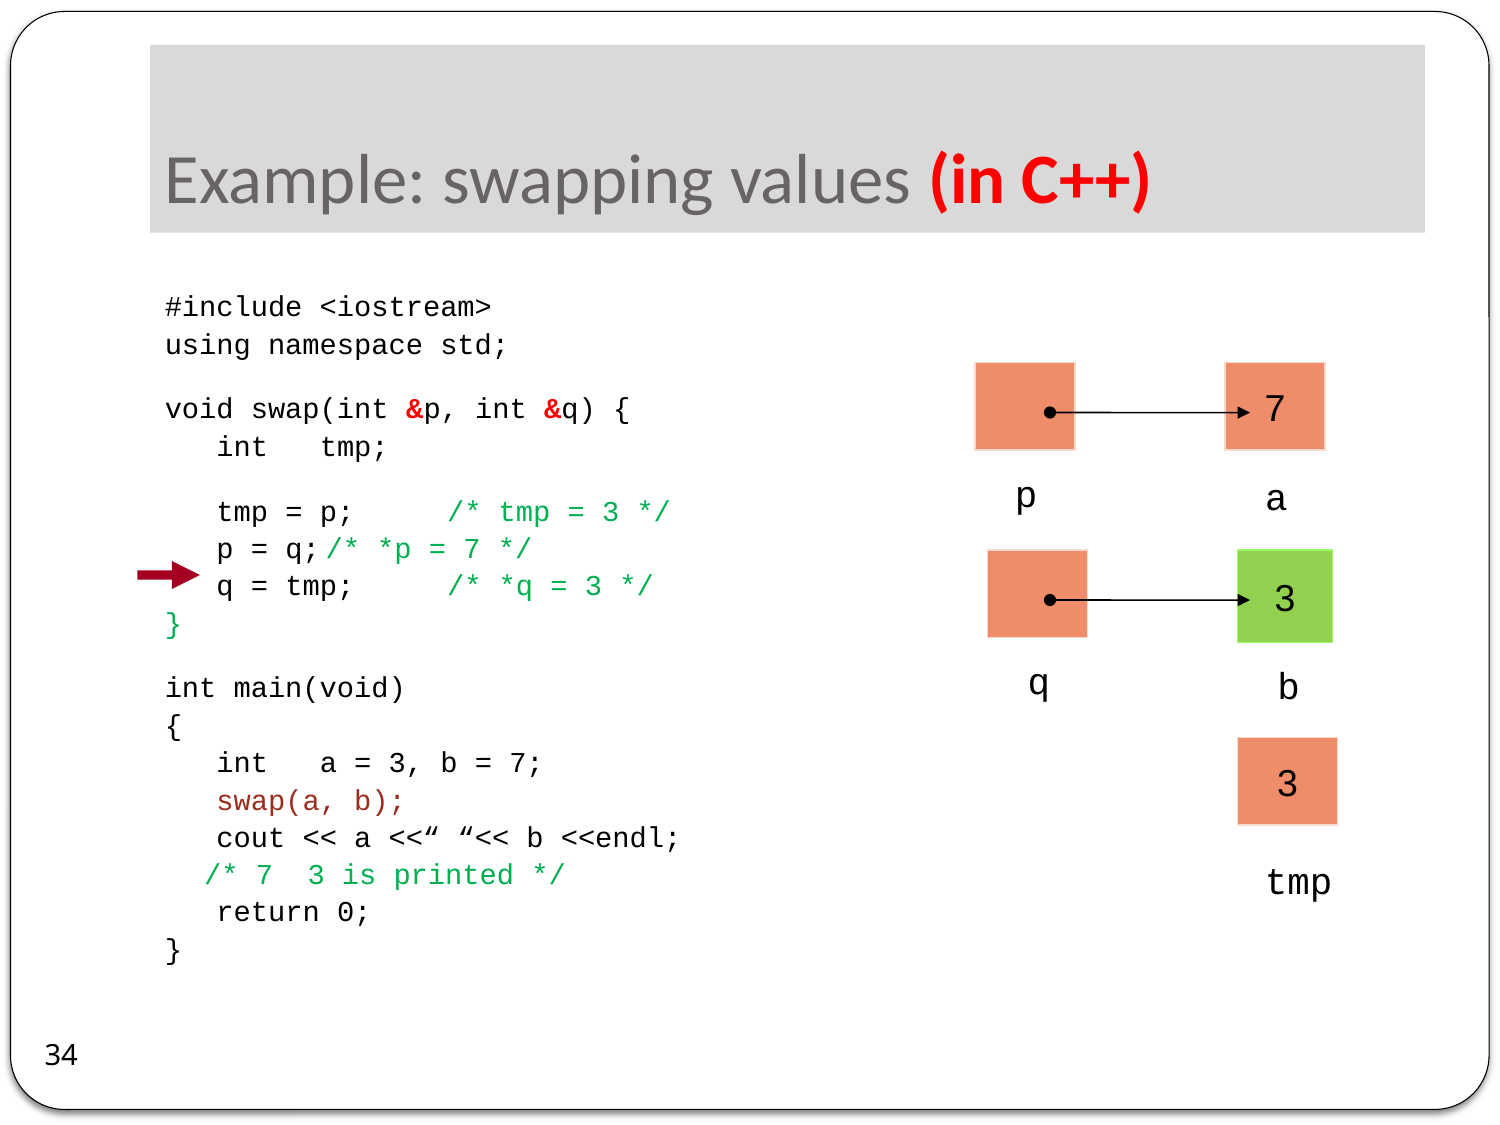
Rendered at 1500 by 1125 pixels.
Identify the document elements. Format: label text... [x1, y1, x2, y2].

text_box tmp [1250, 849, 1348, 910]
text_box b [1262, 654, 1315, 715]
text_box [1043, 593, 1250, 607]
text_box a [1250, 465, 1303, 526]
text_box 7 [1224, 362, 1325, 450]
text_box p [1000, 462, 1053, 523]
text_box [975, 362, 1075, 450]
list #include <iostream> using namespace std; void swap(int &p, int &q) { int tmp; tmp = p; /* tmp = 3 */ p = q; /* *p = 7 */ q = tmp; /* *q = 3 */ } int main(void) { int a = 3, b = 7; swap(a, b); cout << a <<“ “<< b <<endl; /* 7 3 is printed */ return 0; } [150, 287, 950, 975]
title Example: swapping values (in C++) [150, 44, 1425, 233]
text_box q [1012, 649, 1065, 710]
slide_number 34 [23, 1018, 99, 1094]
text_box [1043, 406, 1250, 419]
text_box 3 [1237, 549, 1333, 643]
text_box 3 [1237, 737, 1338, 825]
text_box [137, 568, 200, 582]
text_box [987, 549, 1088, 638]
